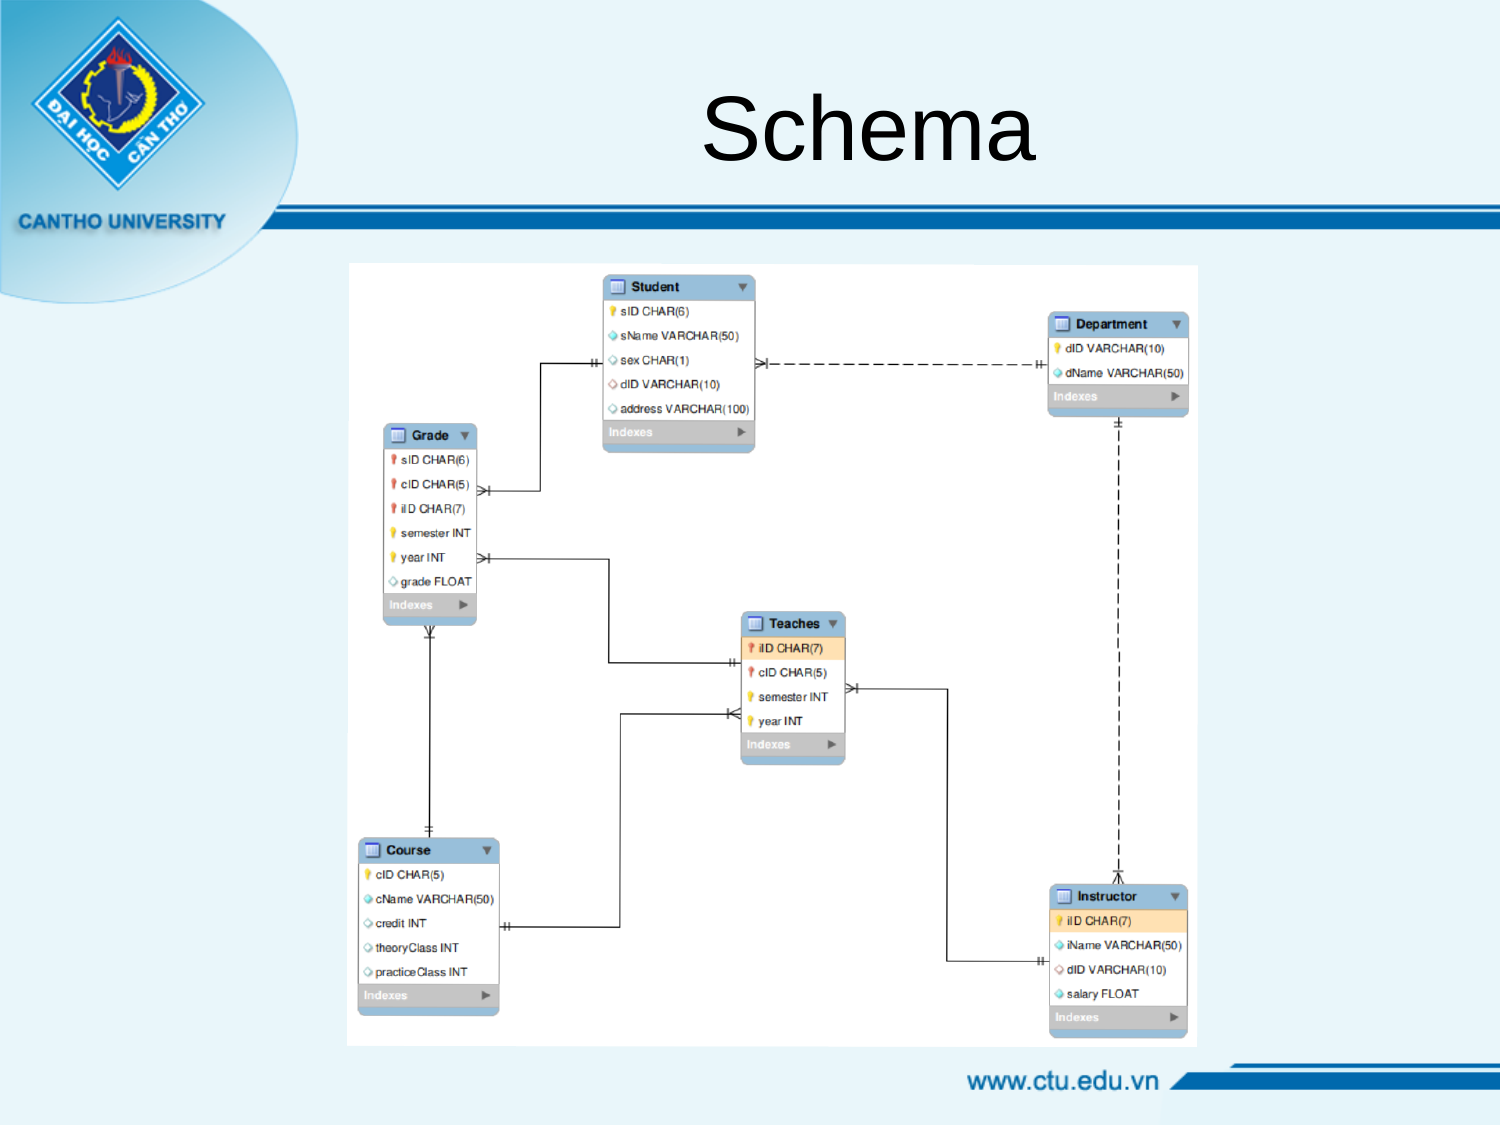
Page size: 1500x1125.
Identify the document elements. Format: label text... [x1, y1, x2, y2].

title Schema [287, 46, 1450, 202]
picture [0, 0, 1500, 1125]
